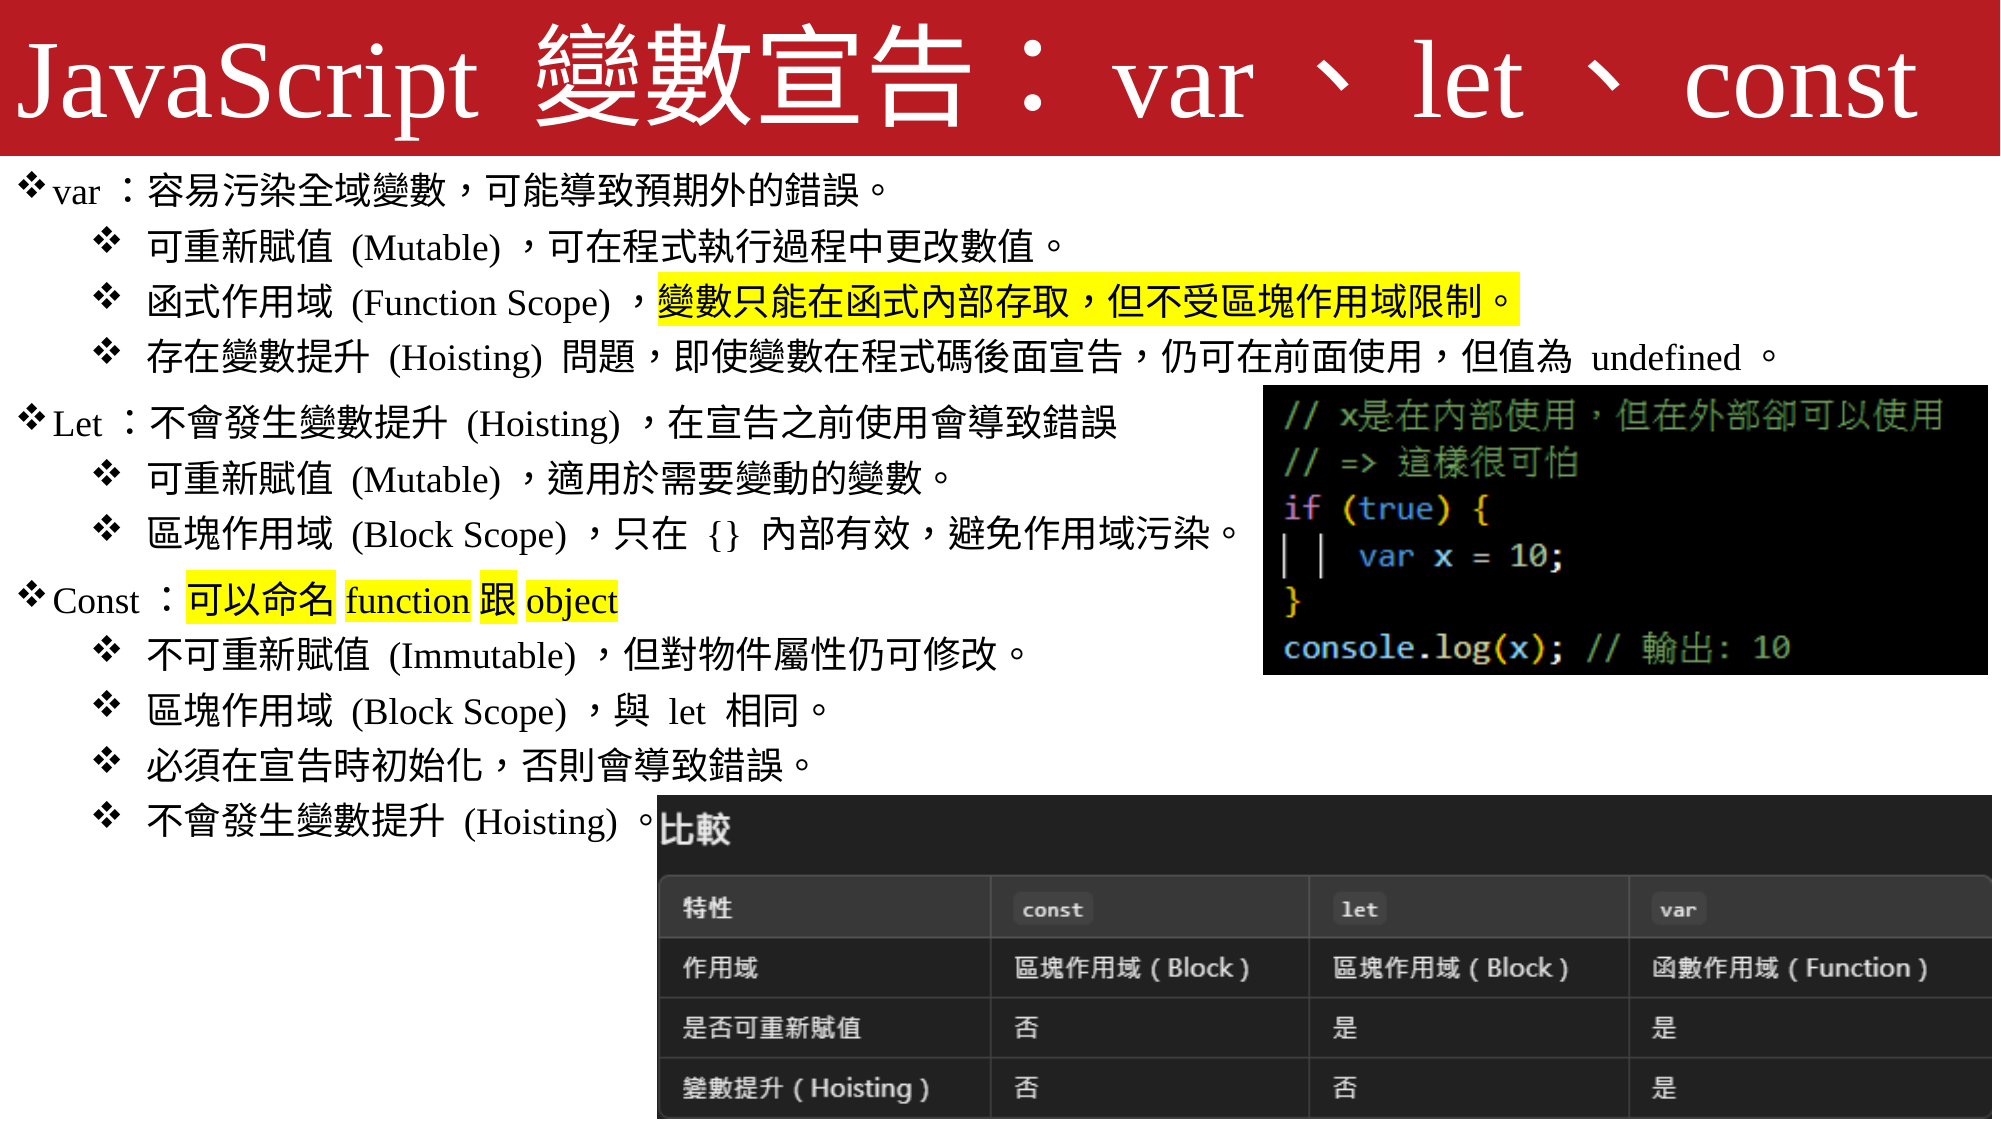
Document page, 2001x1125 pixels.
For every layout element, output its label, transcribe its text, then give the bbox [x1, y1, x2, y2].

title JavaScript 變數宣告：var、let、const [1, 0, 1953, 156]
picture [657, 795, 1992, 1120]
picture [1263, 385, 1988, 675]
list var：容易污染全域變數，可能導致預期外的錯誤。 可重新賦值 (Mutable)，可在程式執行過程中更改數值。 函式作用域 (Function Scope)，變數只能在函式內部存取，但不受區塊作用域限制。 存在變數提升 (Hoisting) 問題，即使變數在程式碼後面宣告，仍可在前面使用，但值為 undefined。 Let：不會發生變數提升 (Hoisting)，在宣告之前使用會導致錯誤 可重新賦值 (Mutable)，適用於需要變動的變數。 區塊作用域 (Block Scope)，只在 {} 內部有效，避免作用域污染。 Const：可以命名function跟object 不可重新賦值 (Immutable)，但對物件屬性仍可修改。 區塊作用域 (Block Scope)，與 let 相同。 必須在宣告時初始化，否則會導致錯誤。 不會發生變數提升 (Hoisting)。 [0, 159, 1988, 987]
